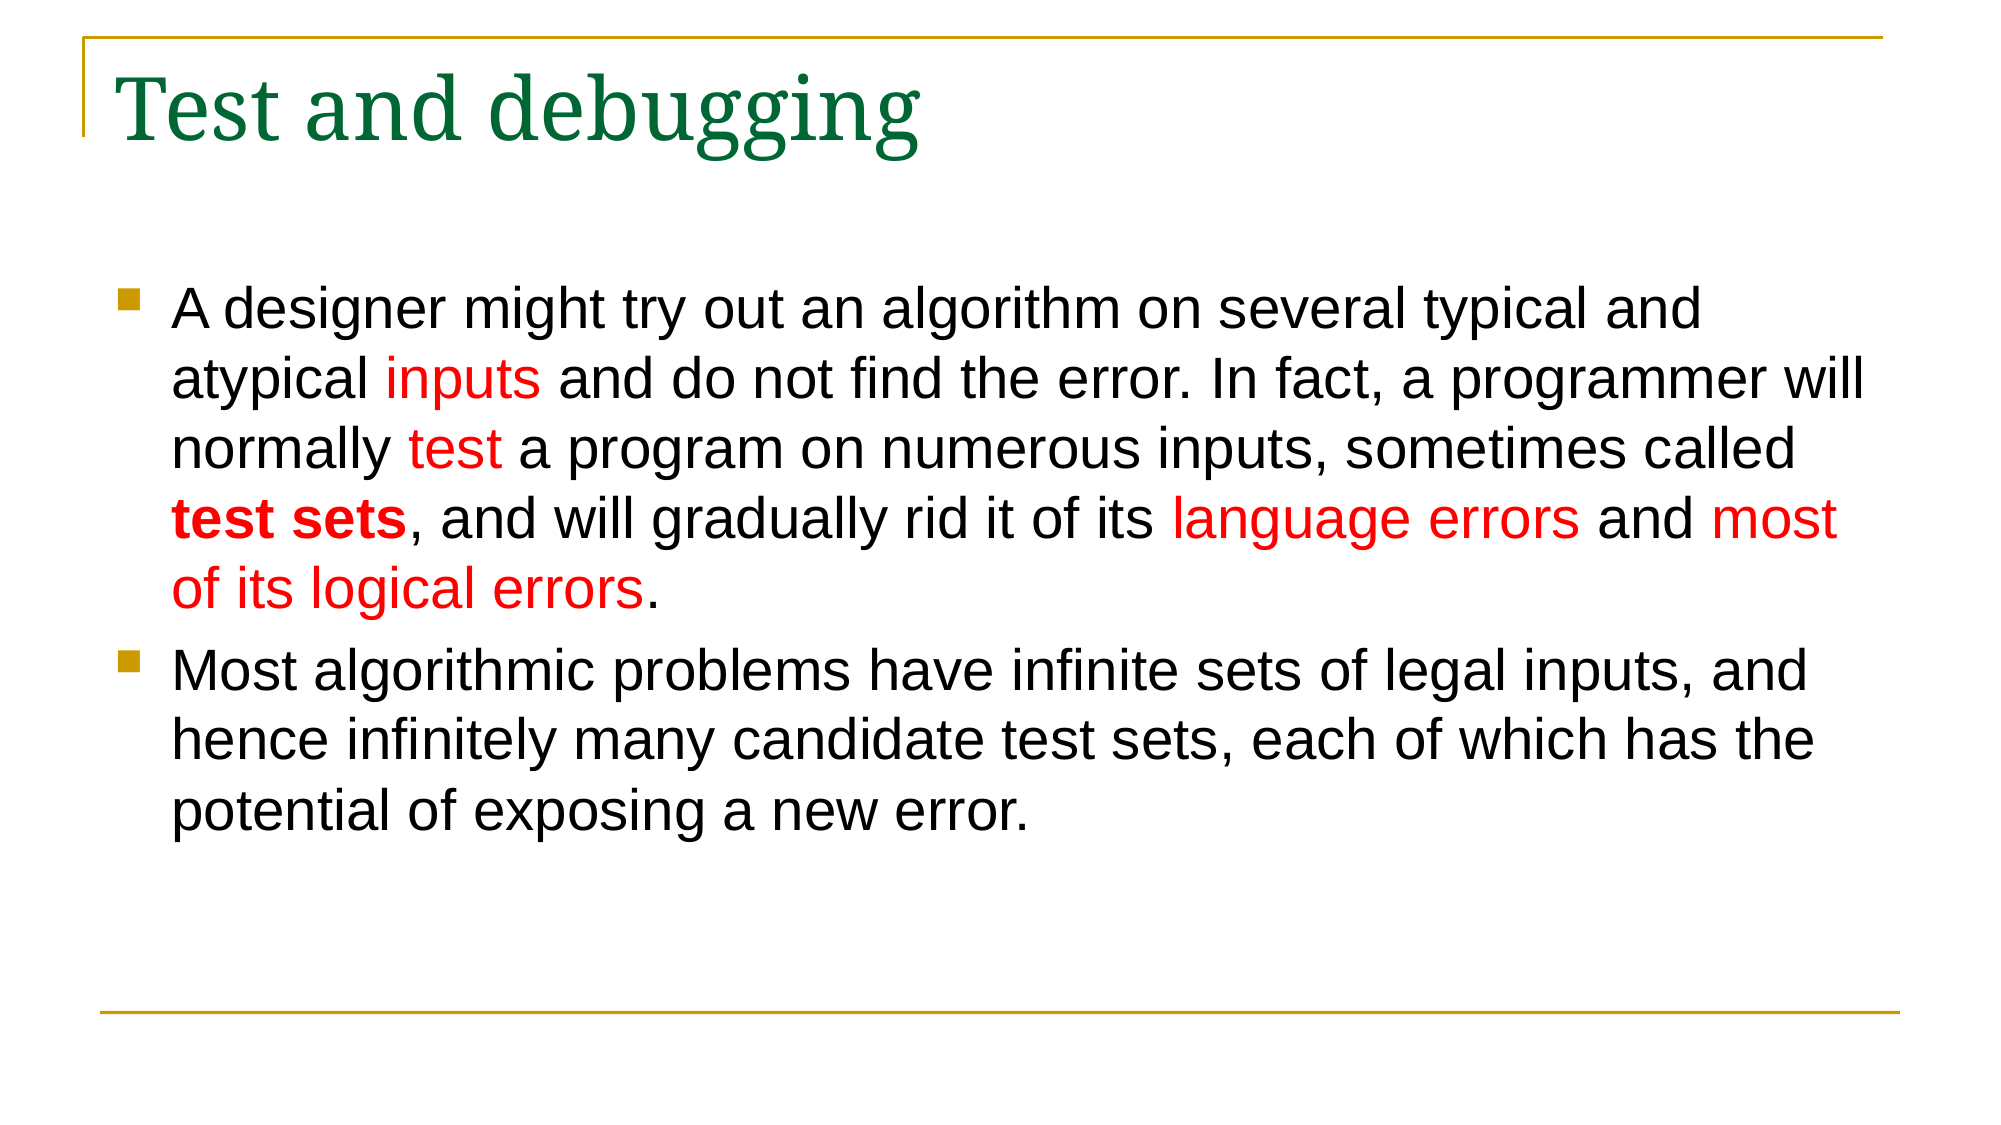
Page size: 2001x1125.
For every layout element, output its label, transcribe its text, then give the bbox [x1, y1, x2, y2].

title Test and debugging [99, 45, 1900, 233]
list A designer might try out an algorithm on several typical and atypical inputs and do not find the error. In fact, a programmer will normally test a program on numerous inputs, sometimes called test sets, and will gradually rid it of its language errors and most of its logical errors. Most algorithmic problems have infinite sets of legal inputs, and hence infinitely many candidate test sets, each of which has the potential of exposing a new error. [99, 262, 1900, 1006]
